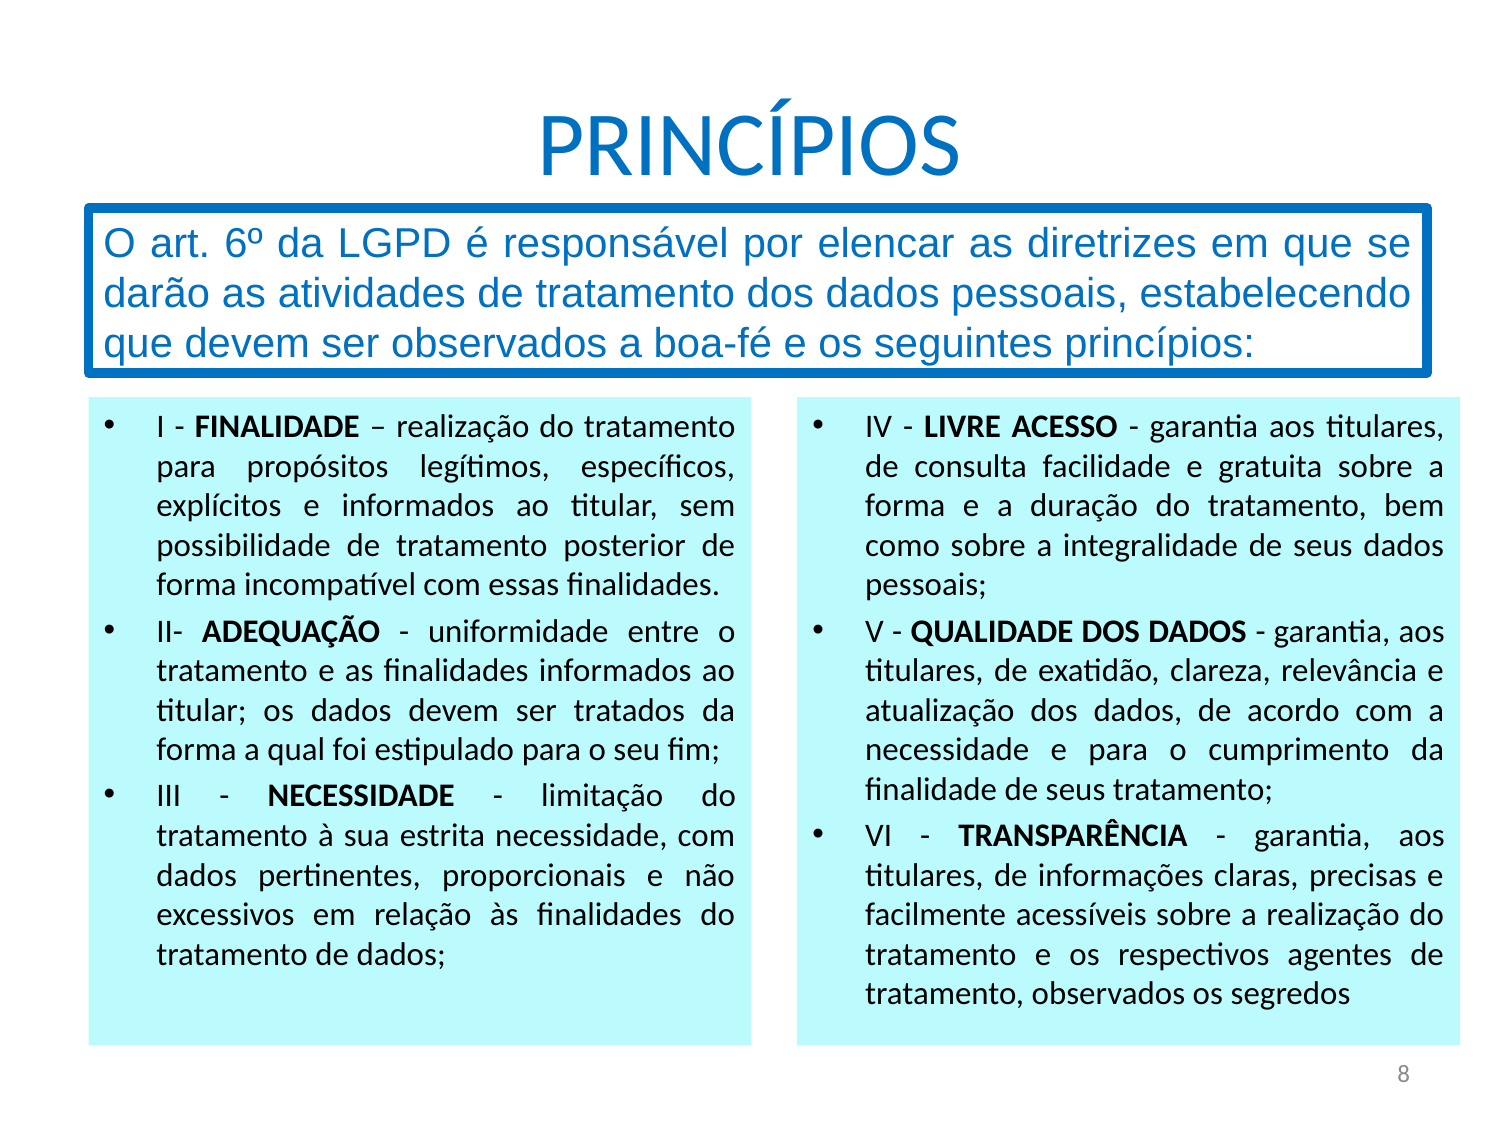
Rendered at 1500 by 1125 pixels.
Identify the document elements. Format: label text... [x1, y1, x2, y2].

list IV - LIVRE ACESSO - garantia aos titulares, de consulta facilidade e gratuita sobre a forma e a duração do tratamento, bem como sobre a integralidade de seus dados pessoais; V - QUALIDADE DOS DADOS - garantia, aos titulares, de exatidão, clareza, relevância e atualização dos dados, de acordo com a necessidade e para o cumprimento da finalidade de seus tratamento; VI - TRANSPARÊNCIA - garantia, aos titulares, de informações claras, precisas e facilmente acessíveis sobre a realização do tratamento e os respectivos agentes de tratamento, observados os segredos [797, 397, 1461, 1046]
list I - FINALIDADE – realização do tratamento para propósitos legítimos, específicos, explícitos e informados ao titular, sem possibilidade de tratamento posterior de forma incompatível com essas finalidades. II- ADEQUAÇÃO - uniformidade entre o tratamento e as finalidades informados ao titular; os dados devem ser tratados da forma a qual foi estipulado para o seu fim; III - NECESSIDADE - limitação do tratamento à sua estrita necessidade, com dados pertinentes, proporcionais e não excessivos em relação às finalidades do tratamento de dados; [88, 397, 752, 1046]
text_box O art. 6º da LGPD é responsável por elencar as diretrizes em que se darão as atividades de tratamento dos dados pessoais, estabelecendo que devem ser observados a boa-fé e os seguintes princípios: [88, 208, 1428, 373]
slide_number 8 [1074, 1042, 1425, 1103]
title PRINCÍPIOS [75, 45, 1425, 233]
